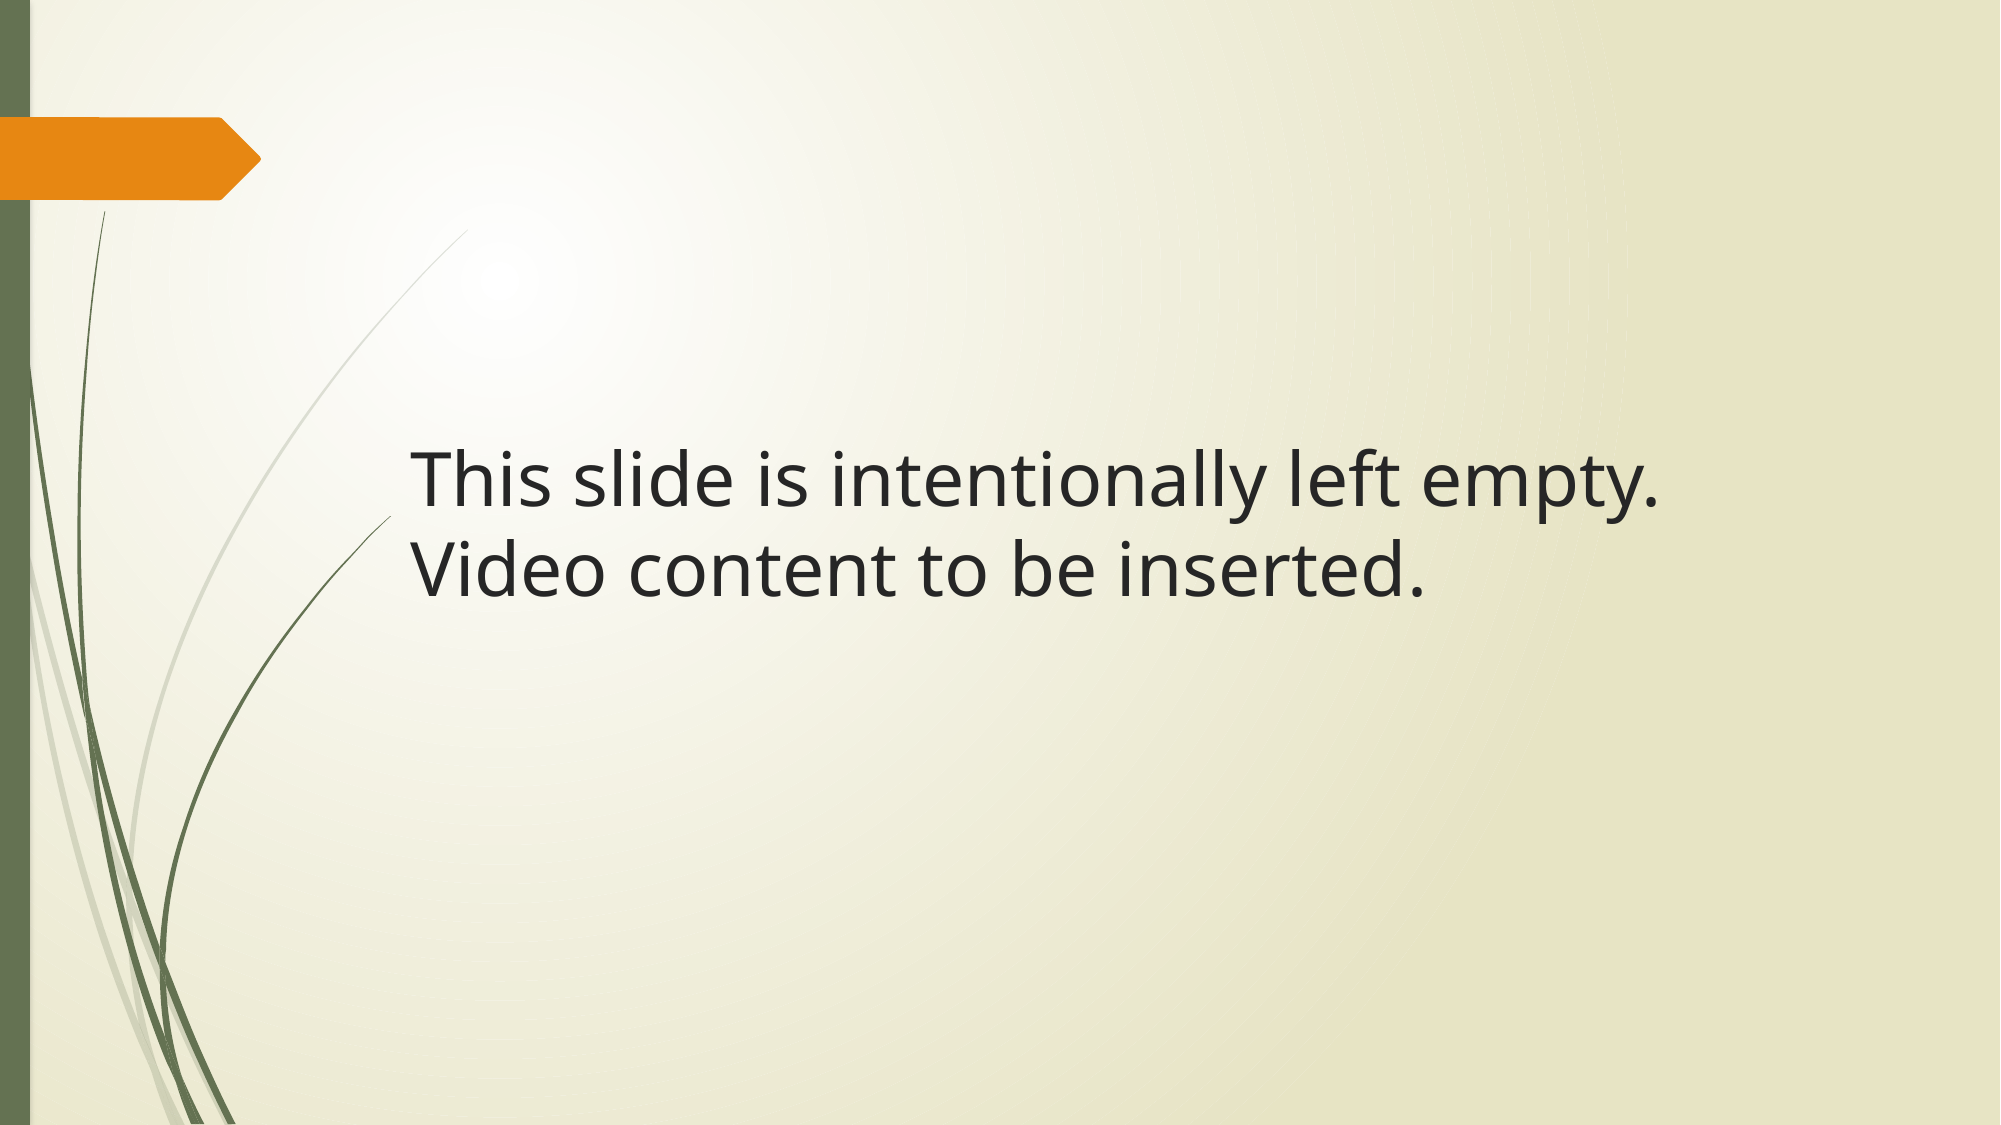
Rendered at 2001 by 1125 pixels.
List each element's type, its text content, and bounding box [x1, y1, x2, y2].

title This slide is intentionally left empty. Video content to be inserted. [394, 424, 1857, 635]
